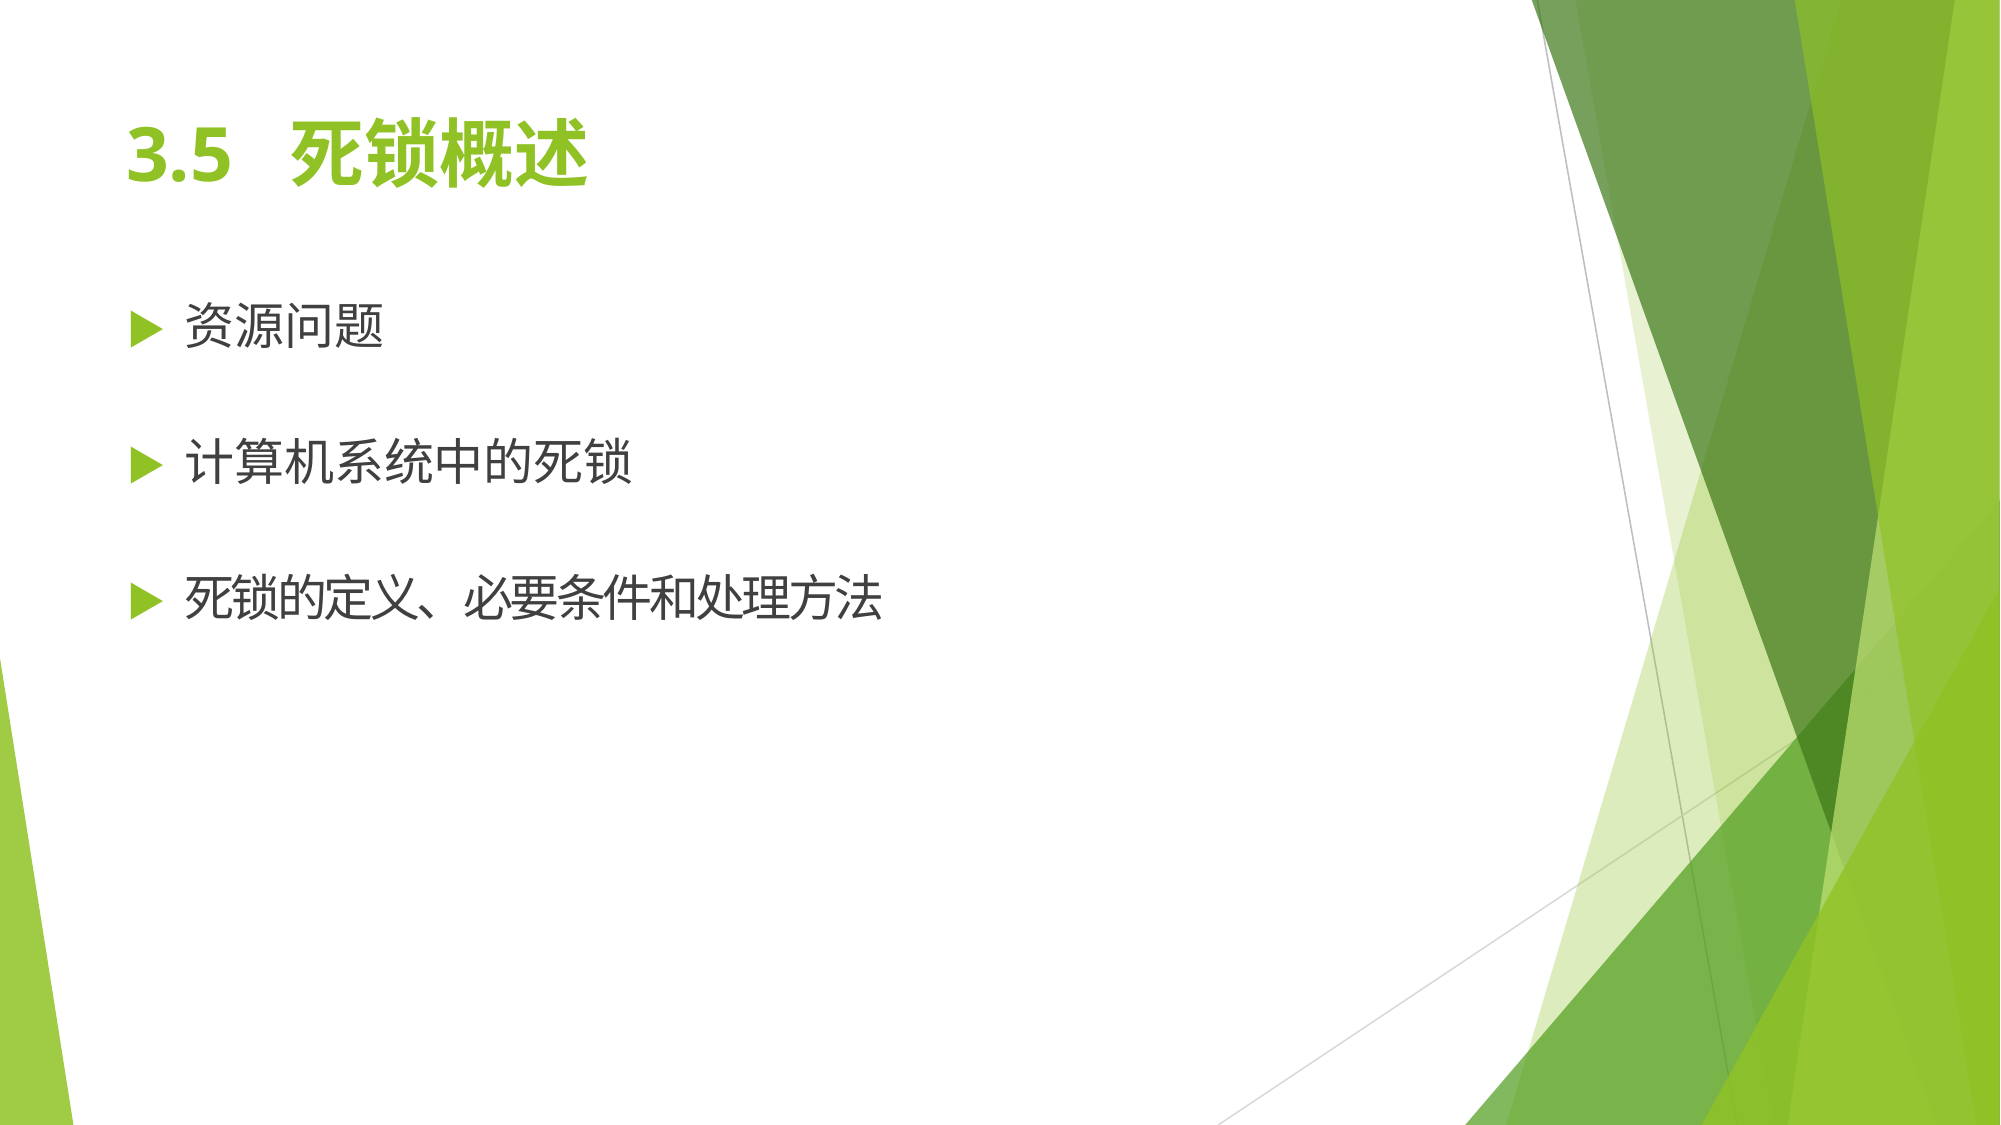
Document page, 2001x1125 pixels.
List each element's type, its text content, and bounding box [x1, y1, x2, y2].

title 3.5 死锁概述 [124, 104, 591, 292]
text_box ▶ 资源问题 ▶ 计算机系统中的死锁 ▶ 死锁的定义、必要条件和处理方法 [124, 292, 935, 627]
